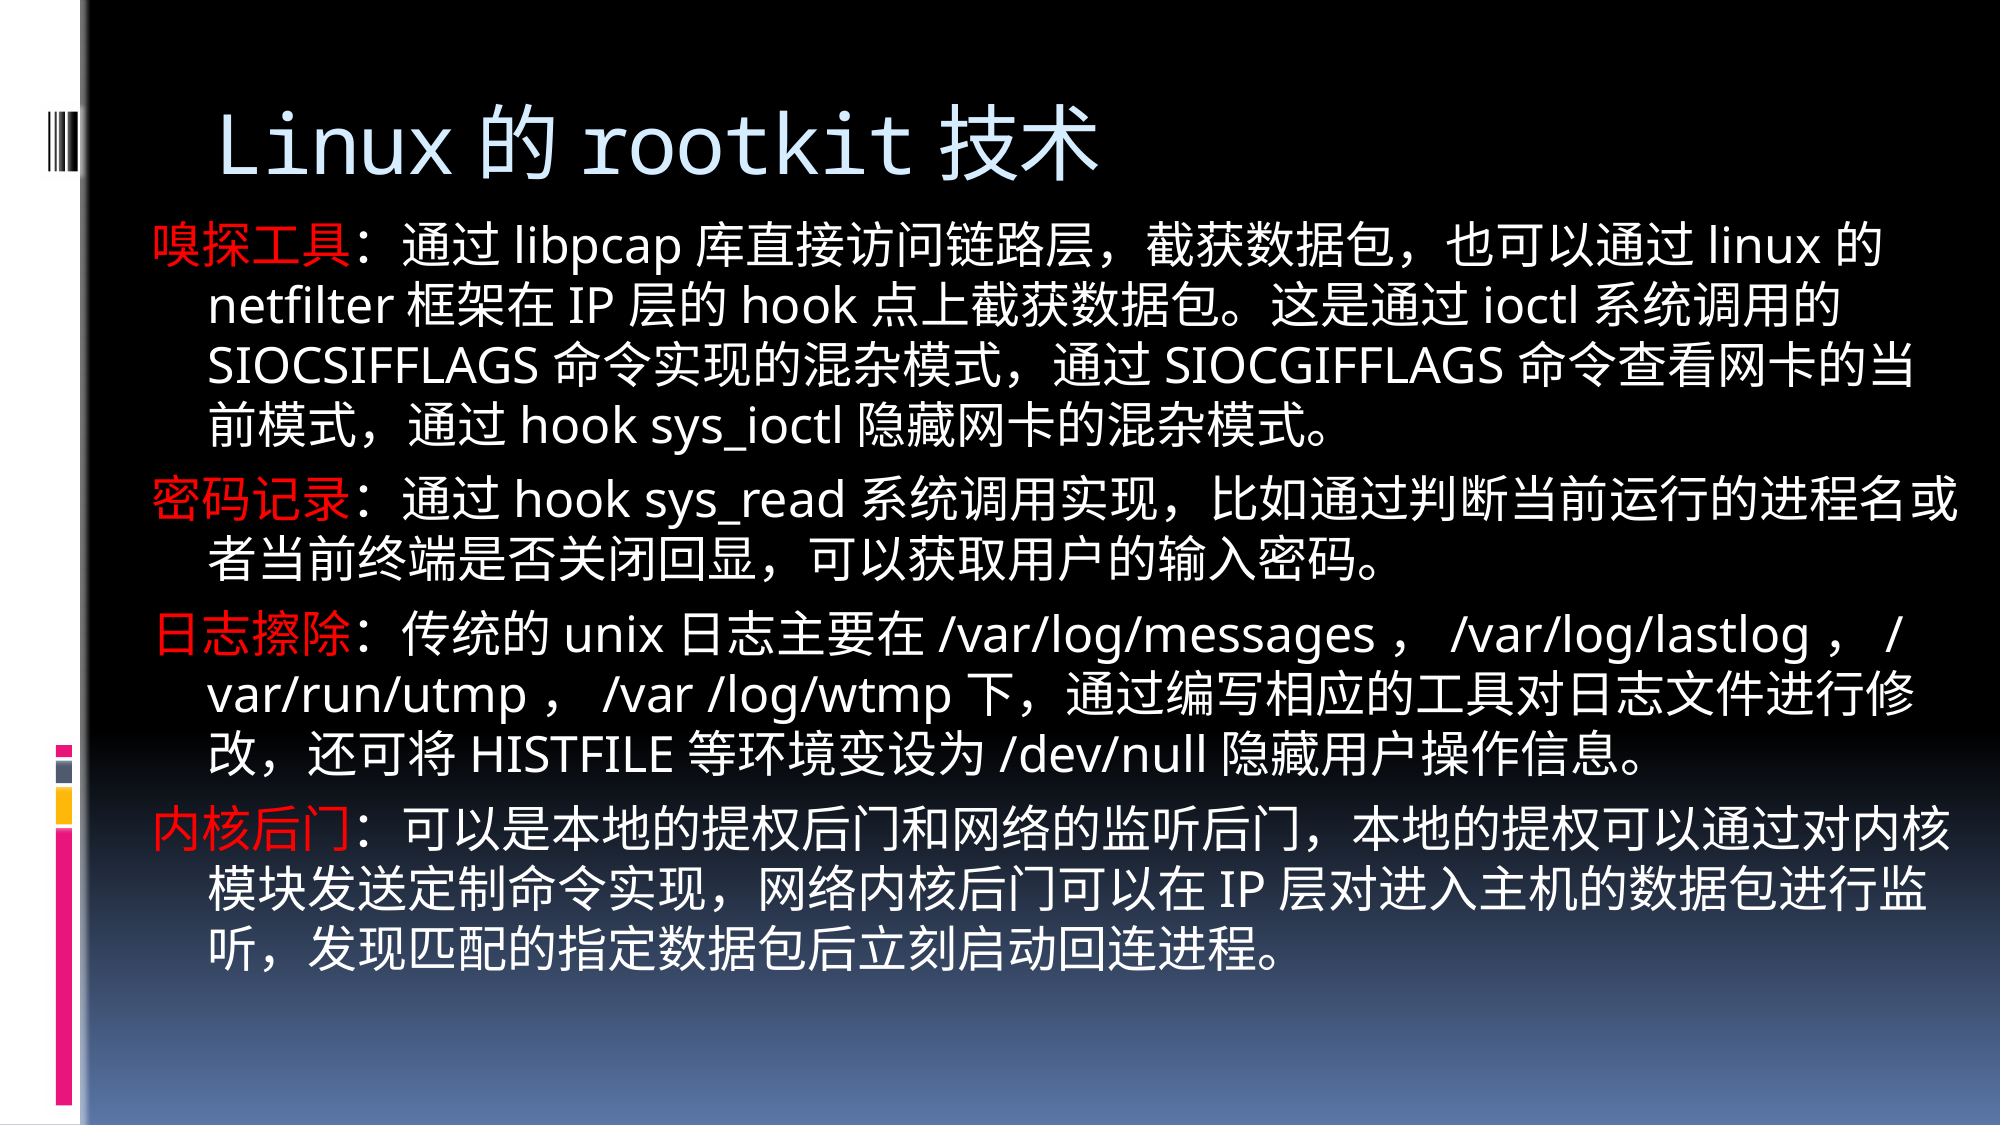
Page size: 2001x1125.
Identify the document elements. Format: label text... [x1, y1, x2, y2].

title Linux的rootkit技术 [200, 83, 1900, 205]
list 嗅探工具：通过libpcap库直接访问链路层，截获数据包，也可以通过linux的netfilter框架在IP层的hook点上截获数据包。这是通过ioctl系统调用的SIOCSIFFLAGS命令实现的混杂模式，通过SIOCGIFFLAGS命令查看网卡的当前模式，通过hook sys_ioctl隐藏网卡的混杂模式。 密码记录：通过hook sys_read系统调用实现，比如通过判断当前运行的进程名或者当前终端是否关闭回显，可以获取用户的输入密码。 日志擦除：传统的unix日志主要在/var/log/messages，/var/log/lastlog，/var/run/utmp，/var /log/wtmp下，通过编写相应的工具对日志文件进行修改，还可将HISTFILE等环境变设为/dev/null隐藏用户操作信息。 内核后门：可以是本地的提权后门和网络的监听后门，本地的提权可以通过对内核模块发送定制命令实现，网络内核后门可以在IP层对进入主机的数据包进行监听，发现匹配的指定数据包后立刻启动回连进程。 [125, 205, 1980, 1125]
